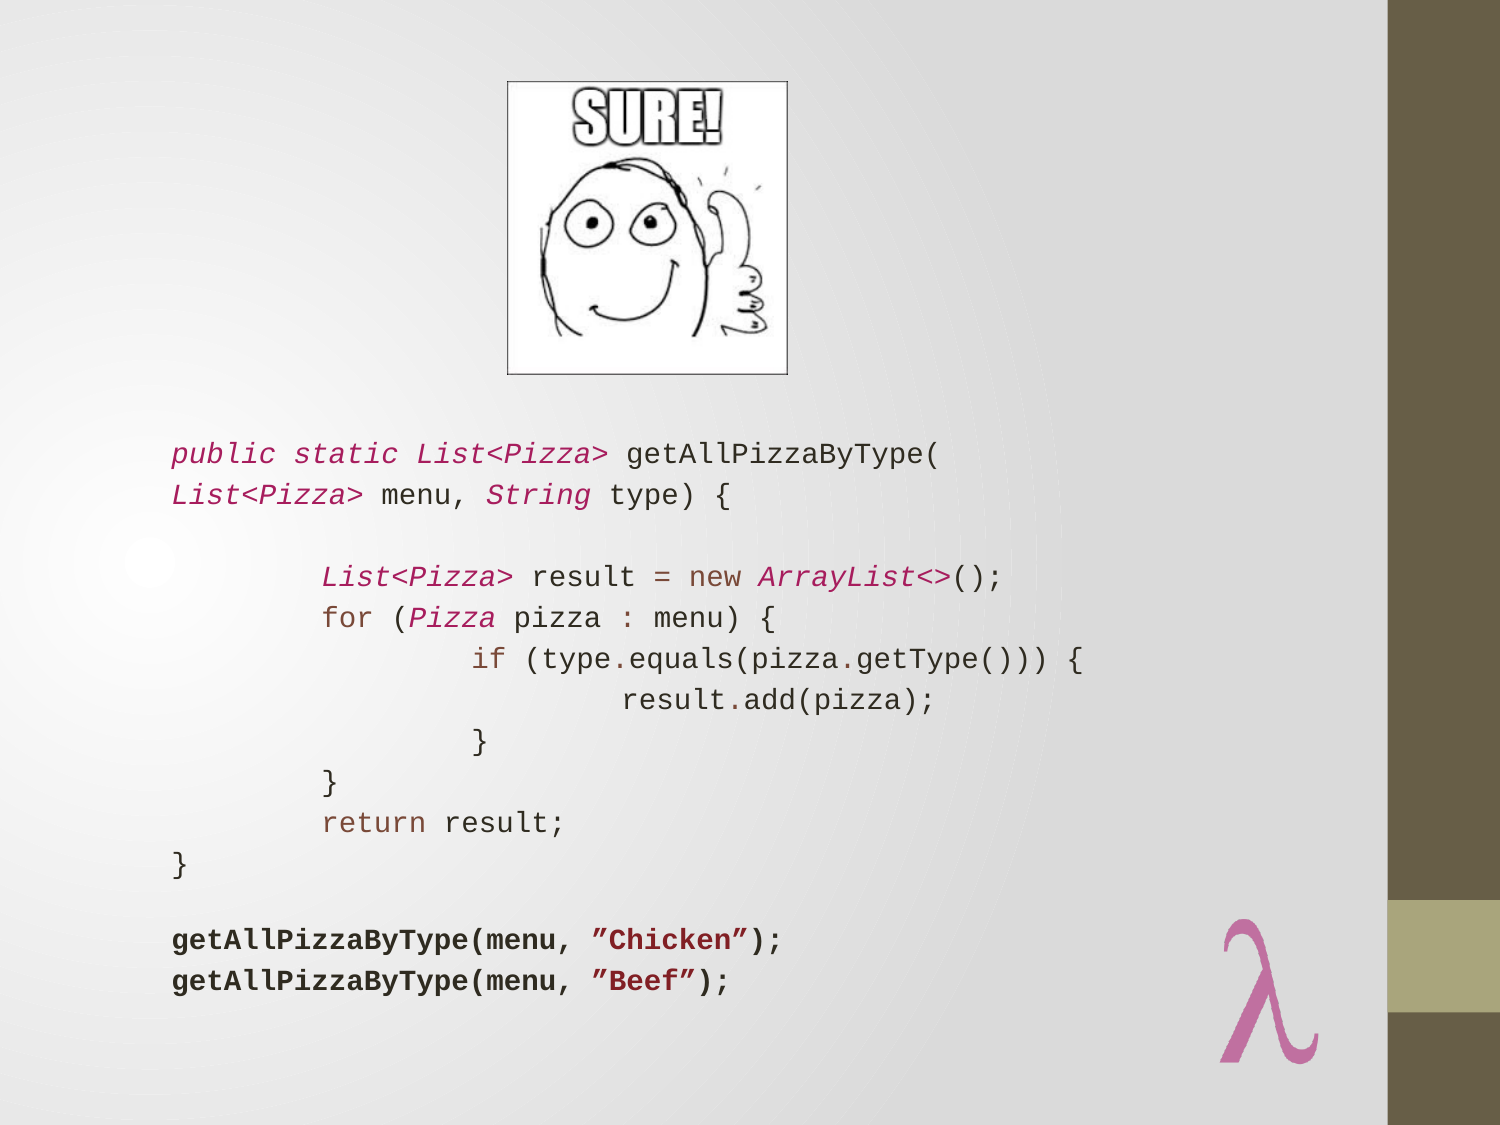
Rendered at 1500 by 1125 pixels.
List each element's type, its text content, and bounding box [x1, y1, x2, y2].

picture [1213, 915, 1326, 1068]
picture [507, 80, 788, 376]
text_box [112, 897, 1325, 1086]
list public static List<Pizza> getAllPizzaByType( List<Pizza> menu, String type) { List<Pizza> result = new ArrayList<>(); for (Pizza pizza : menu) { if (type.equals(pizza.getType())) { result.add(pizza); } } return result; } getAllPizzaByType(menu, ”Chicken”); getAllPizzaByType(menu, ”Beef”); [137, 427, 1363, 1050]
